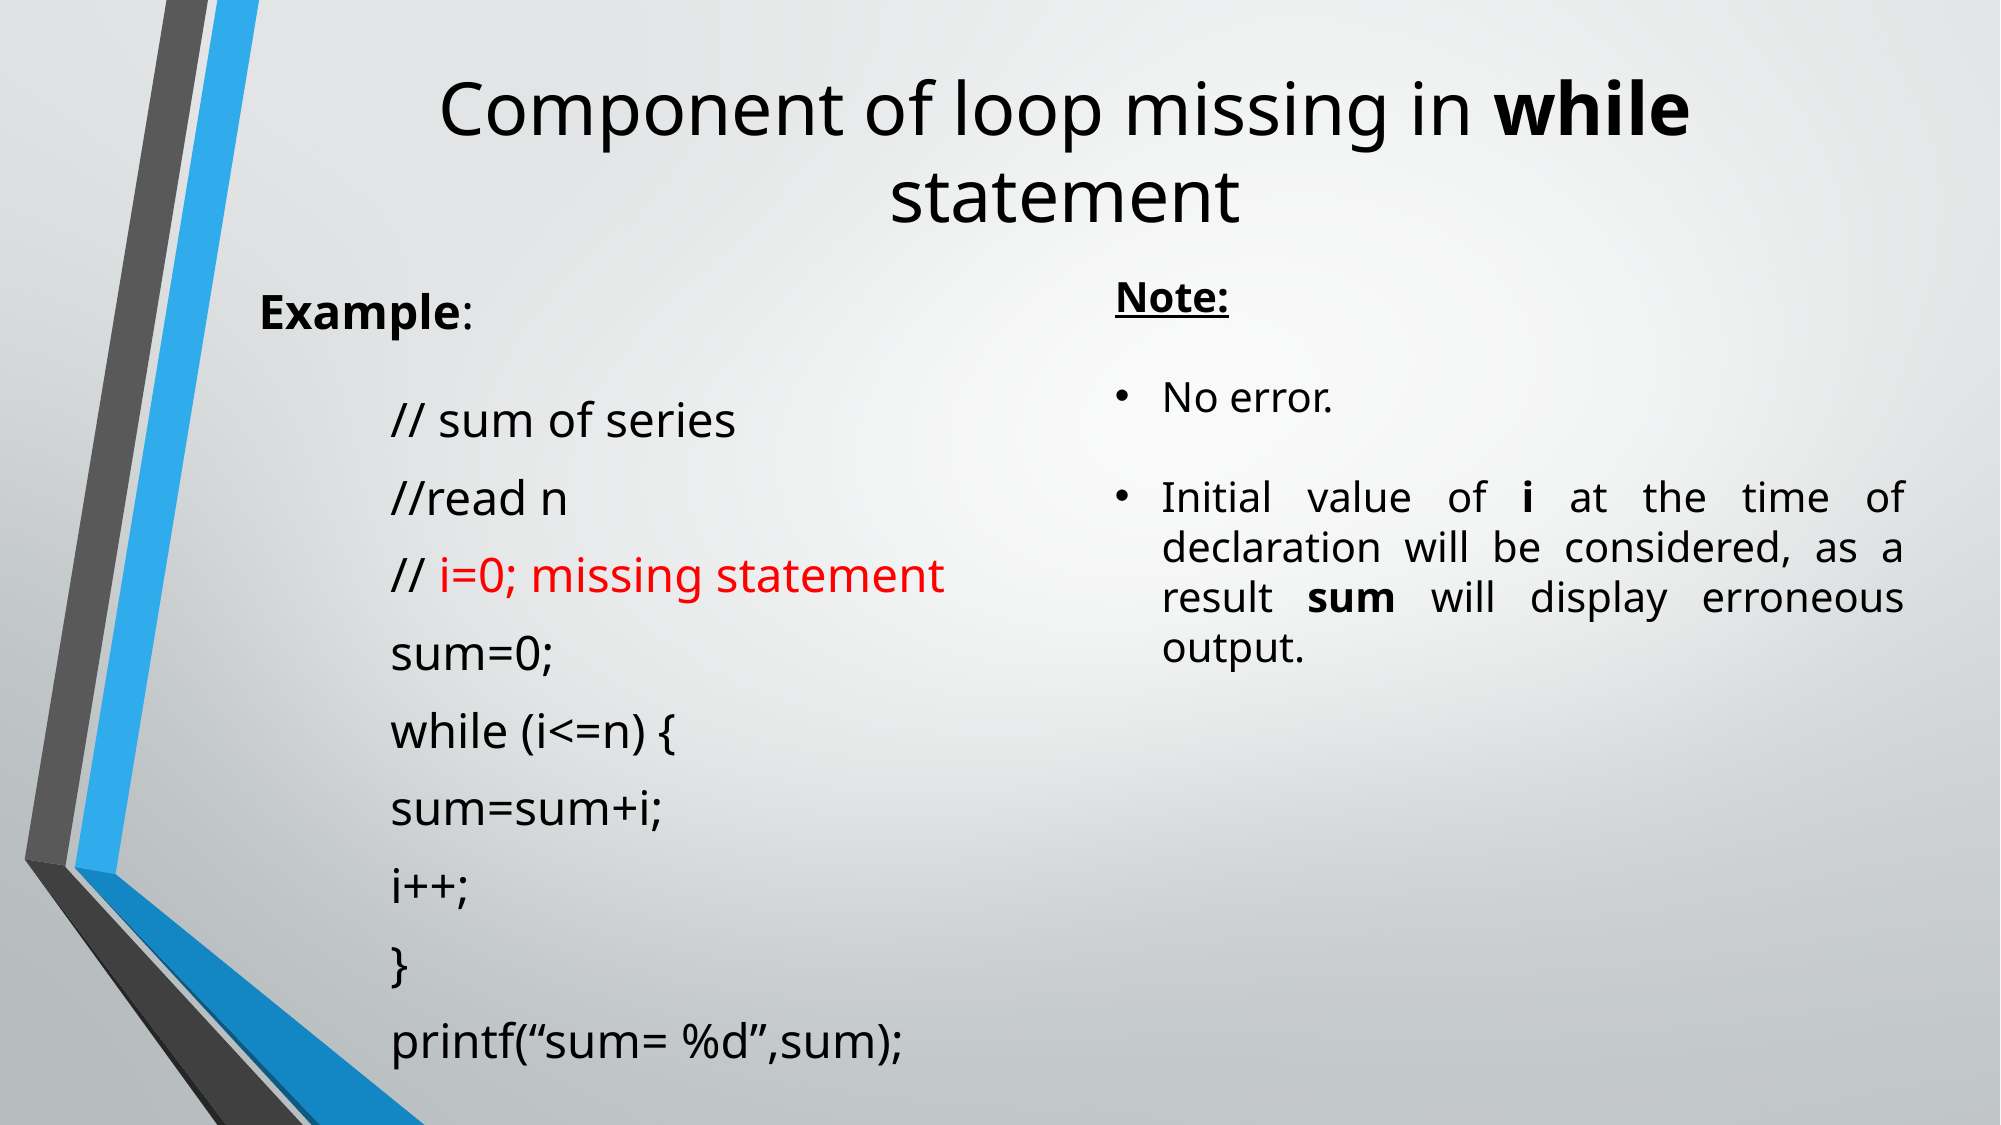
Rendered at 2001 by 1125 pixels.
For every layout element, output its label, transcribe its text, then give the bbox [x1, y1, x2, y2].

list Example: // sum of series //read n // i=0; missing statement sum=0; while (i<=n) { sum=sum+i; i++; } printf(“sum= %d”,sum); [243, 245, 1004, 1093]
text_box Note: No error. Initial value of i at the time of declaration will be considered, as a result sum will display erroneous output. [1099, 262, 1920, 678]
title Component of loop missing in while statement [243, 53, 1887, 246]
